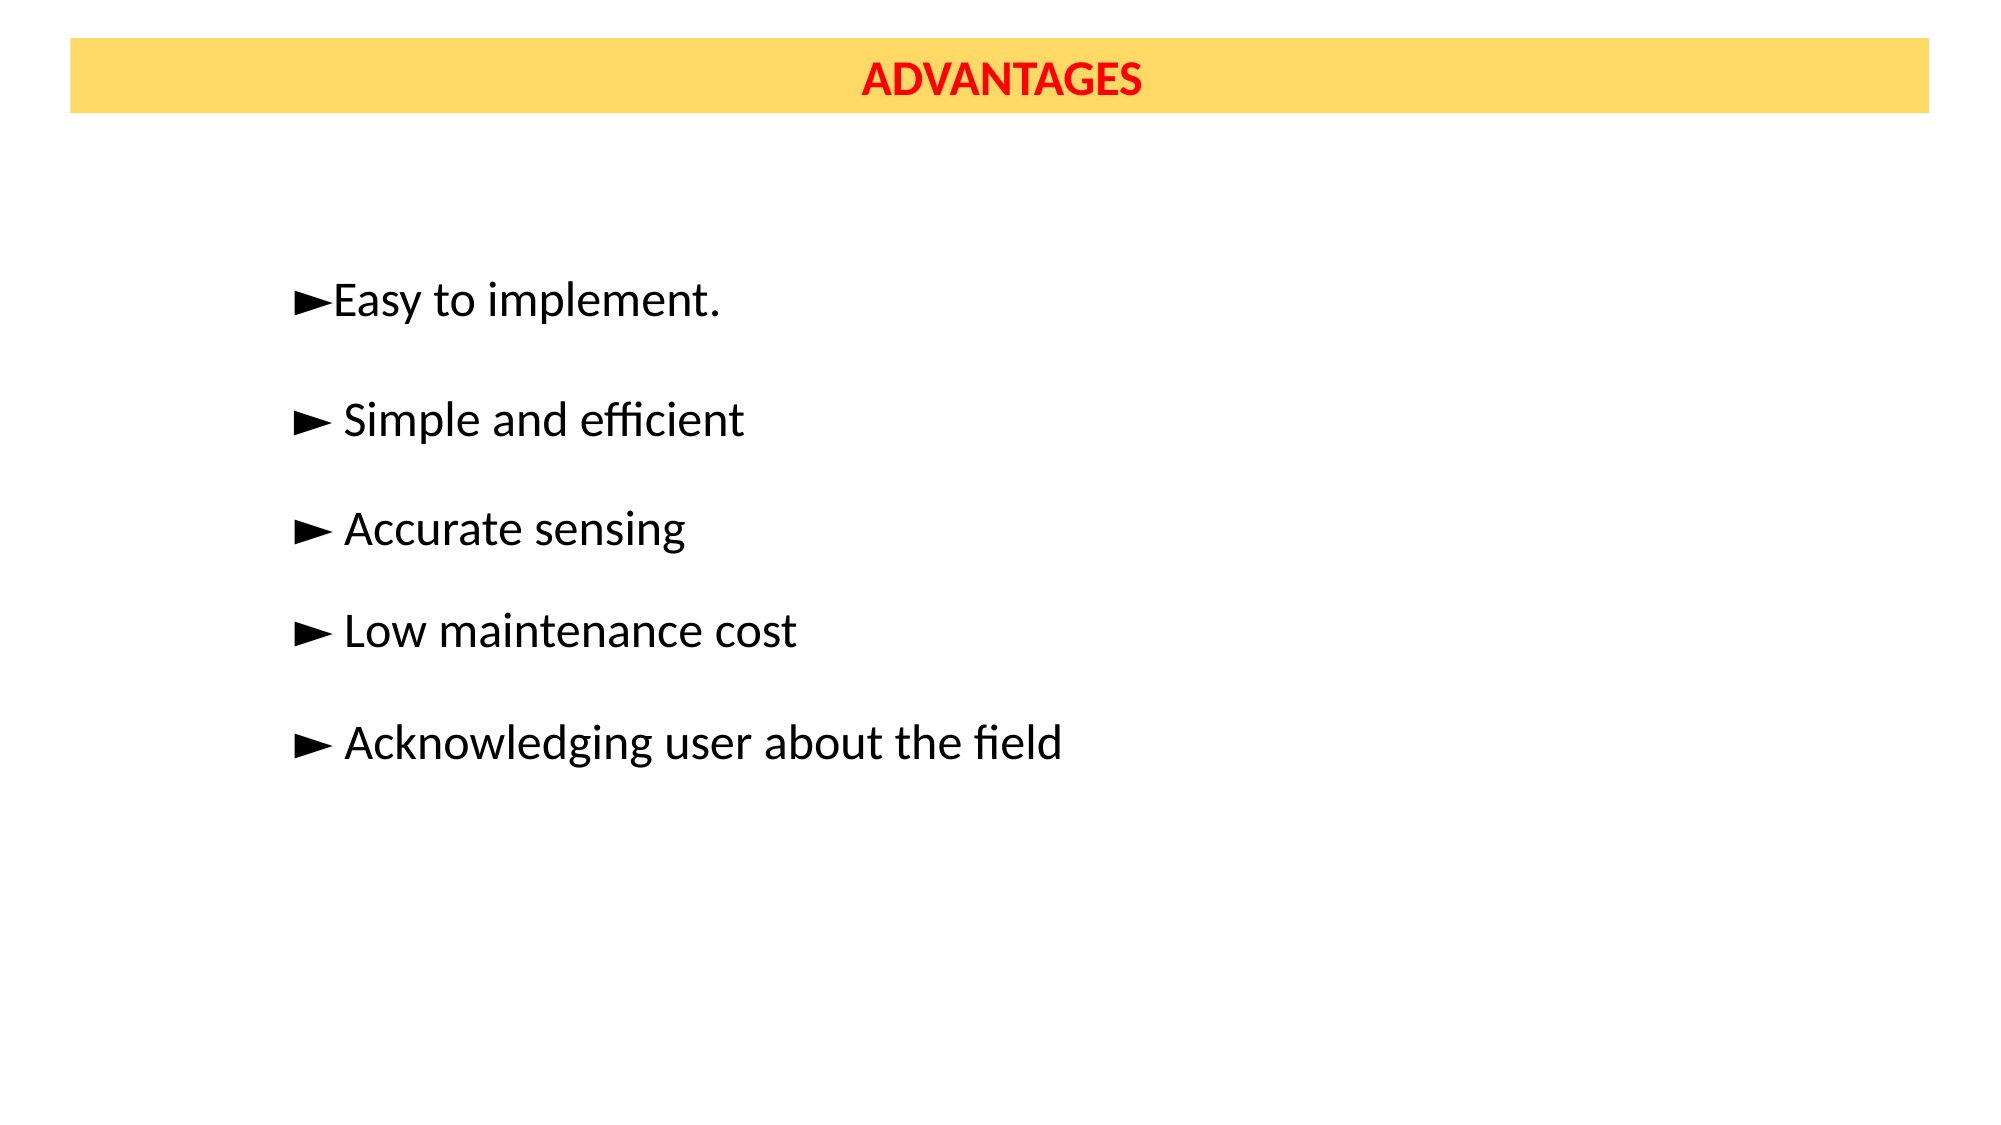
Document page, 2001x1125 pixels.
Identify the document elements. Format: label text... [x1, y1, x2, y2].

text_box ► Acknowledging user about the field [279, 702, 1255, 778]
text_box ►Easy to implement. [279, 259, 1719, 334]
text_box ADVANTAGES [70, 38, 1929, 114]
text_box ► Simple and efficient [278, 378, 1229, 454]
text_box ► Low maintenance cost [279, 589, 1086, 665]
text_box ► Accurate sensing [279, 487, 1168, 563]
